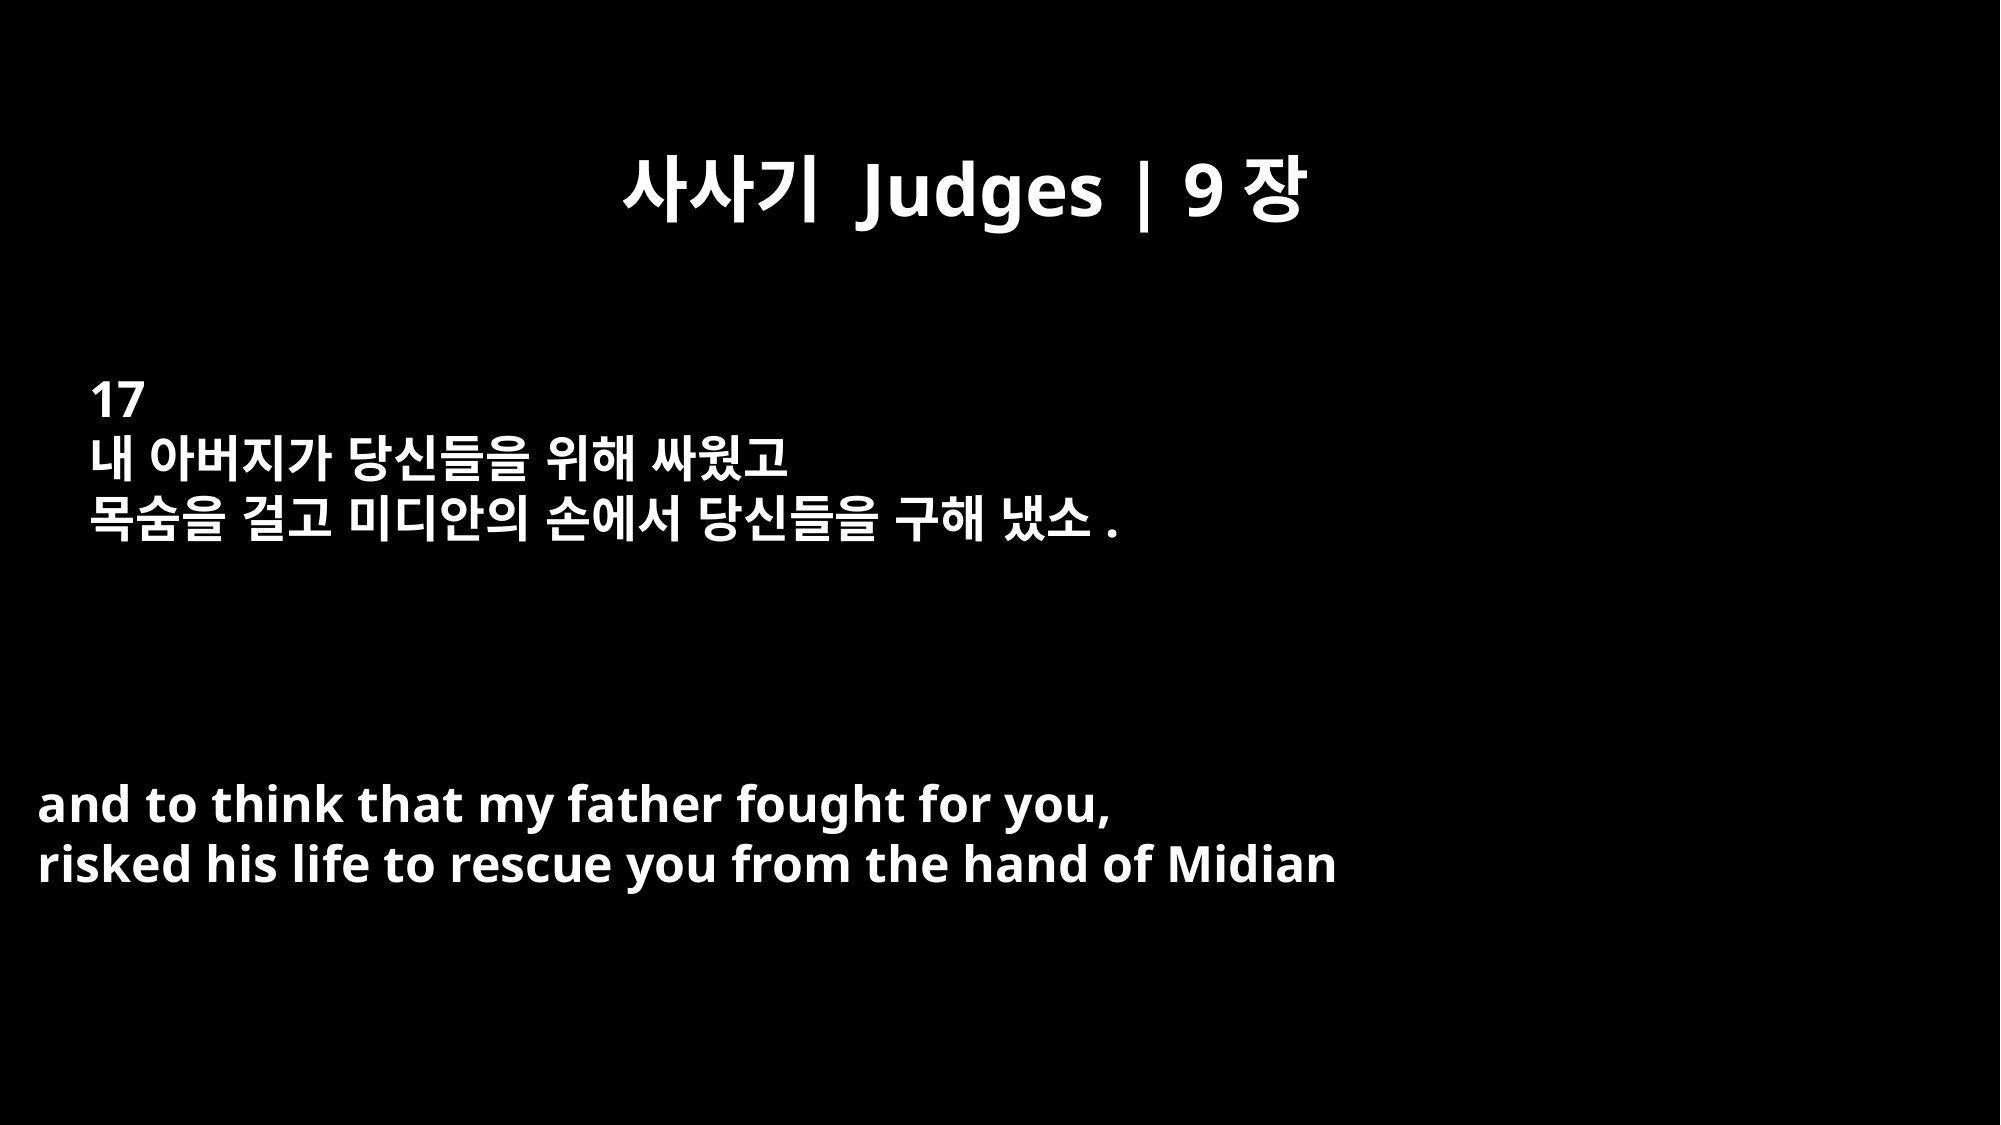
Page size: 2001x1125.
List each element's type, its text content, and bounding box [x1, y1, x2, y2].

text_box 17 내 아버지가 당신들을 위해 싸웠고 목숨을 걸고 미디안의 손에서 당신들을 구해 냈소. [74, 359, 1135, 555]
text_box and to think that my father fought for you, risked his life to rescue you from the hand of Midian [23, 764, 1354, 900]
text_box 사사기 Judges | 9장 [606, 136, 1326, 239]
